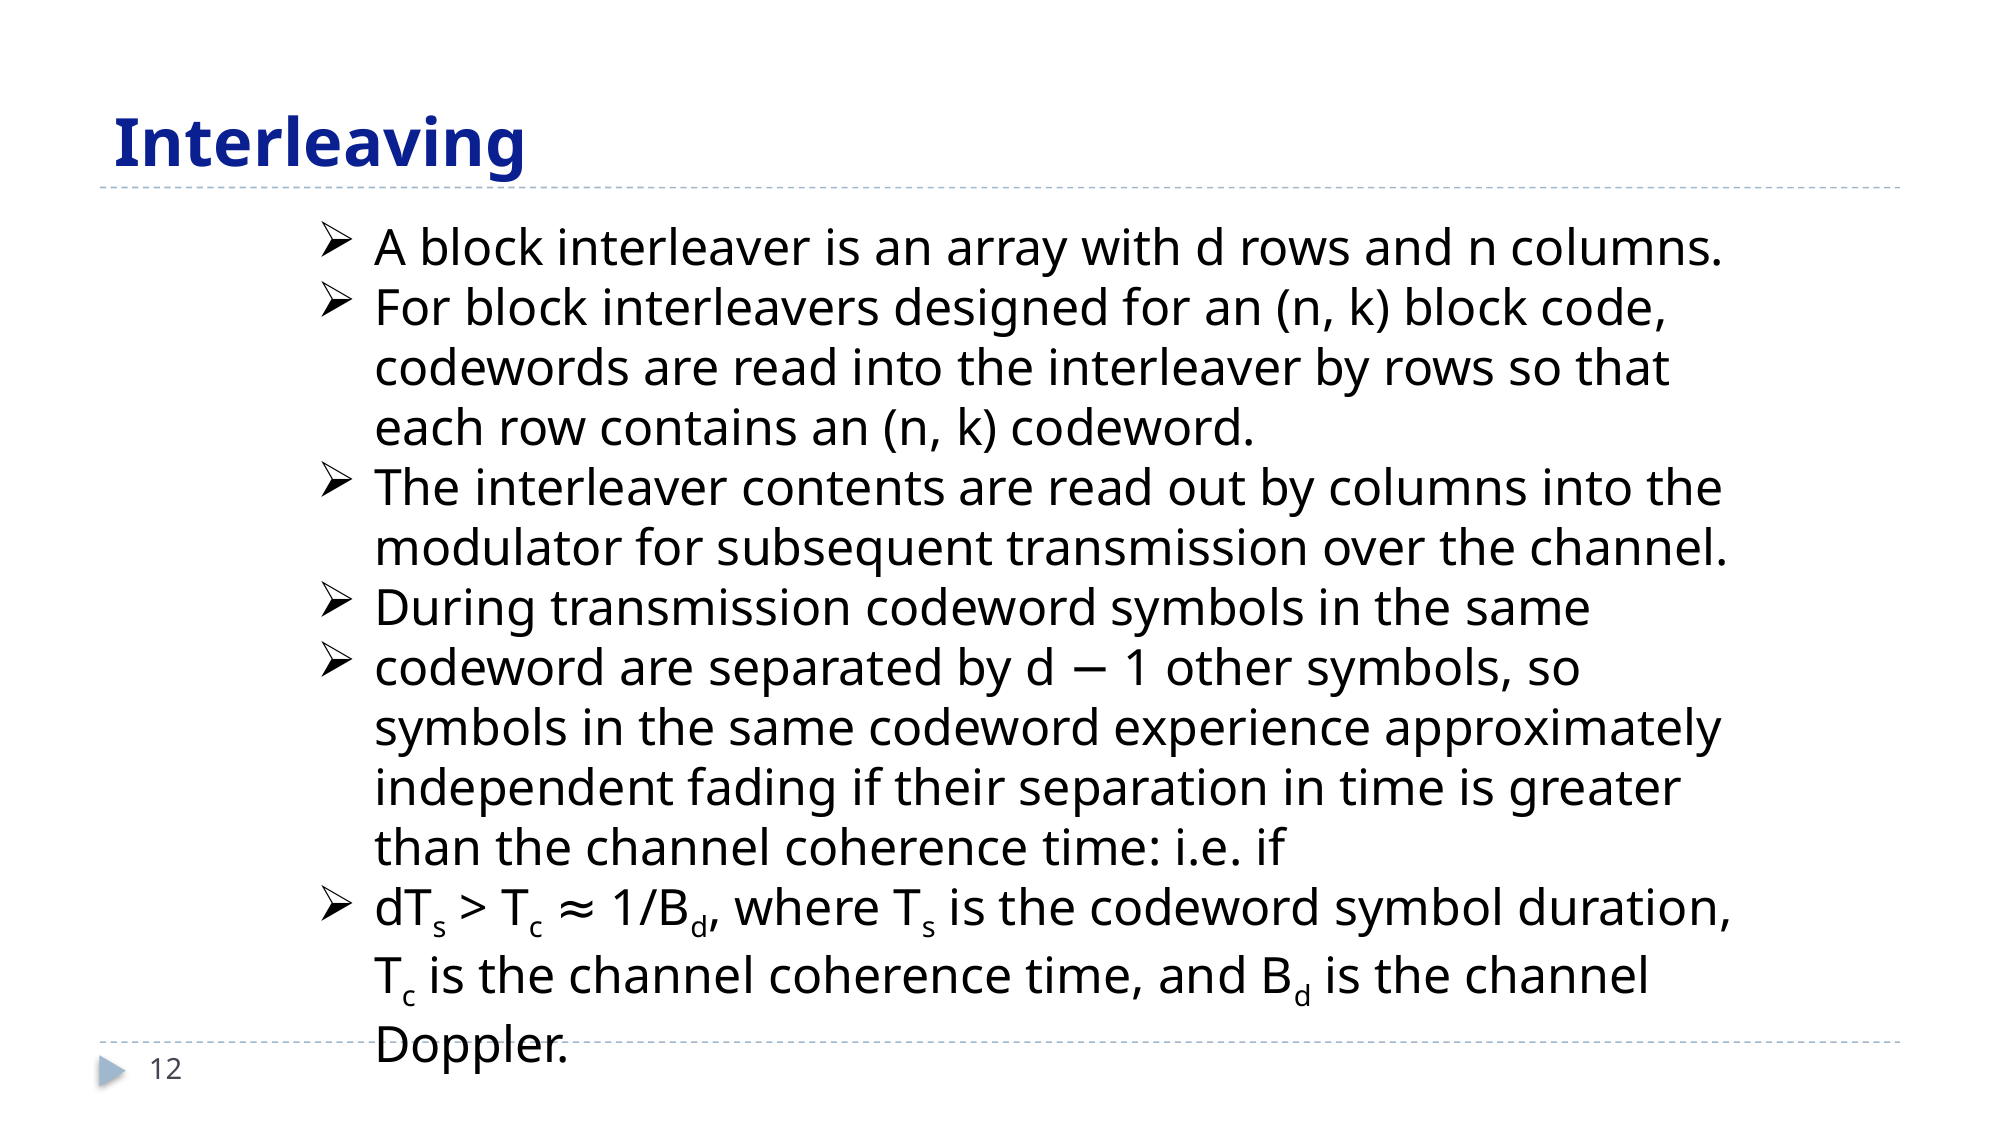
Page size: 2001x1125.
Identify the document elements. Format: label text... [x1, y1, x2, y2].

title Interleaving [99, 24, 1900, 188]
slide_number 12 [134, 1042, 568, 1103]
text_box A block interleaver is an array with d rows and n columns. For block interleavers designed for an (n, k) block code, codewords are read into the interleaver by rows so that each row contains an (n, k) codeword. The interleaver contents are read out by columns into the modulator for subsequent transmission over the channel. During transmission codeword symbols in the same codeword are separated by d − 1 other symbols, so symbols in the same codeword experience approximately independent fading if their separation in time is greater than the channel coherence time: i.e. if dTs > Tc ≈ 1/Bd, where Ts is the codeword symbol duration, Tc is the channel coherence time, and Bd is the channel Doppler. [303, 208, 1750, 1080]
